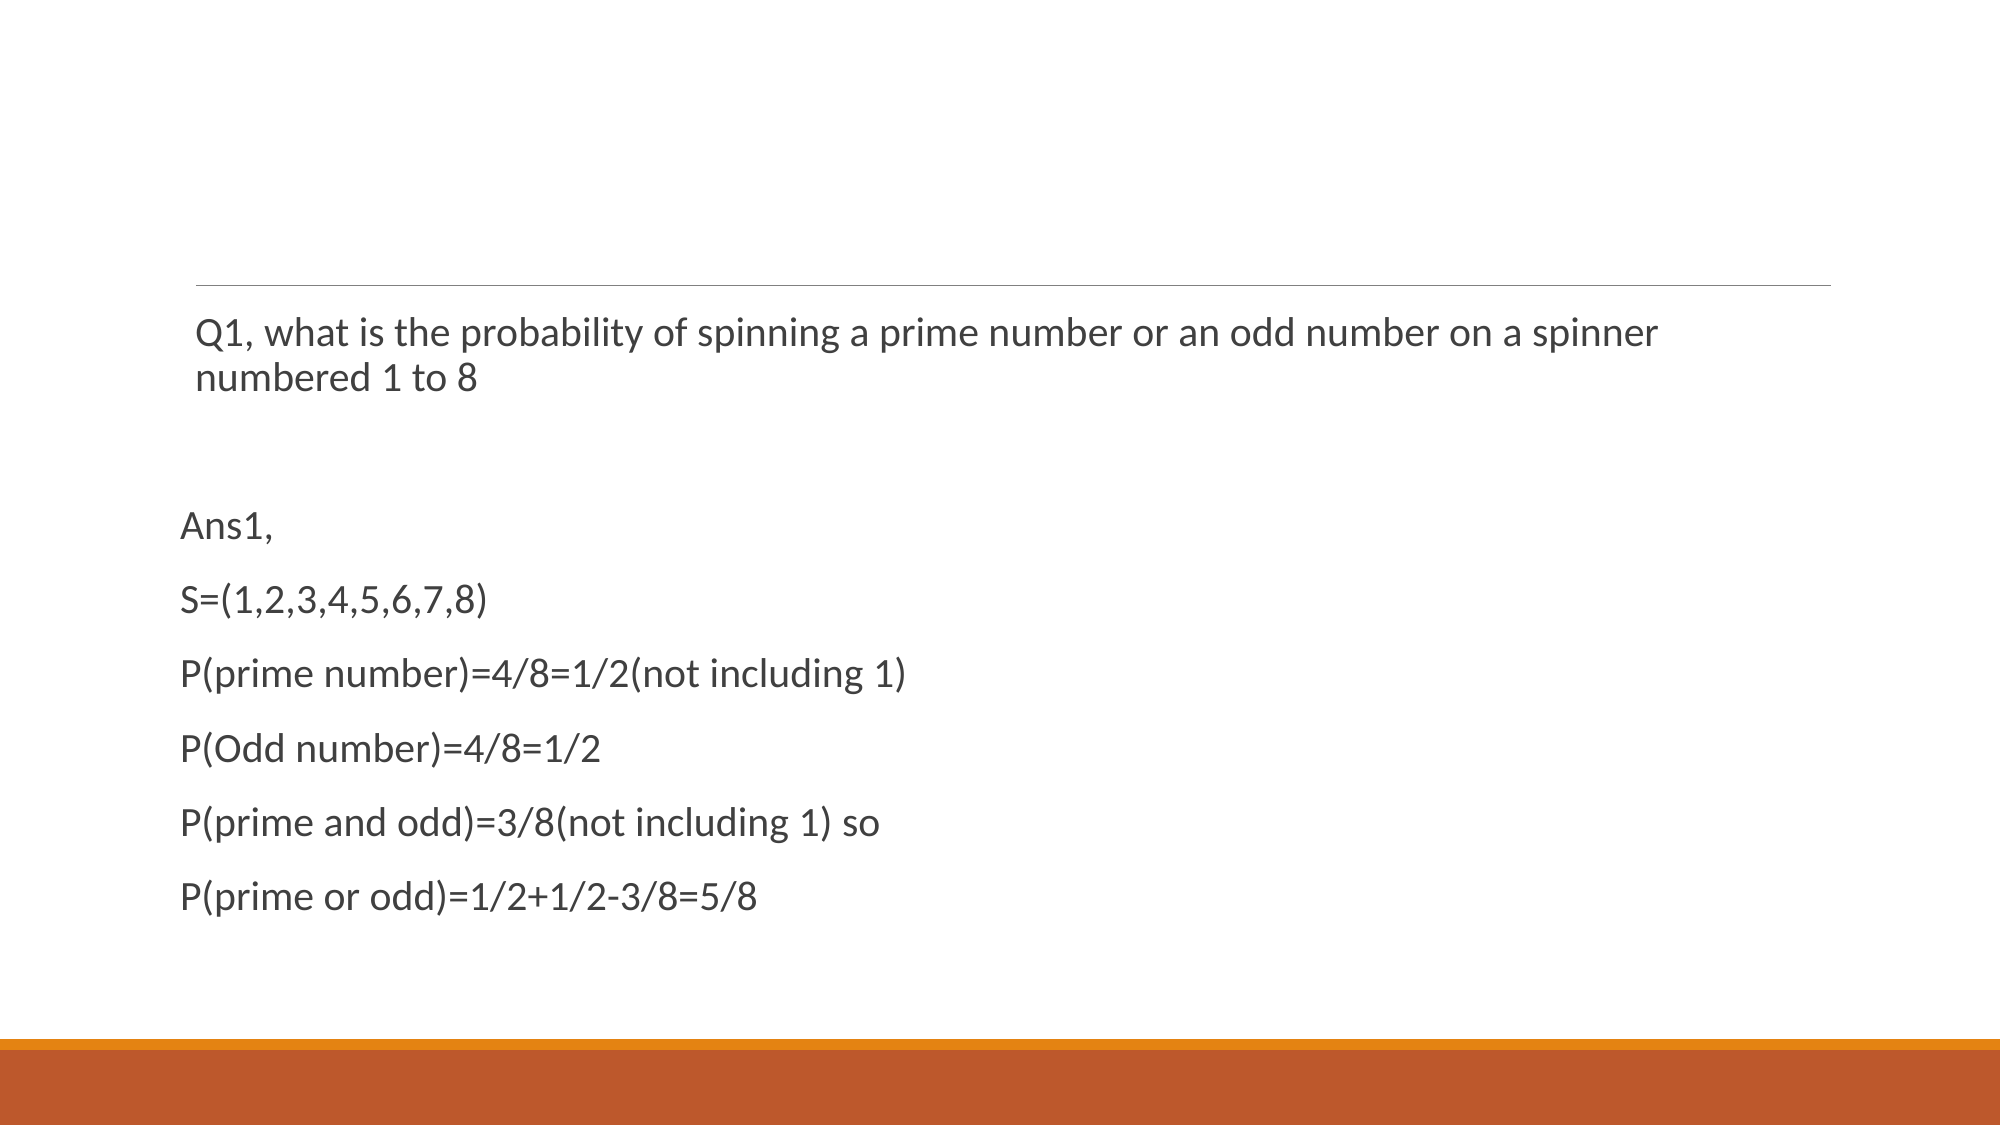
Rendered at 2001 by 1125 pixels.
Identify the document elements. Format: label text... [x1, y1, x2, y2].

list Q1, what is the probability of spinning a prime number or an odd number on a spinner numbered 1 to 8 Ans1, S=(1,2,3,4,5,6,7,8) P(prime number)=4/8=1/2(not including 1) P(Odd number)=4/8=1/2 P(prime and odd)=3/8(not including 1) so P(prime or odd)=1/2+1/2-3/8=5/8 [180, 302, 1830, 963]
